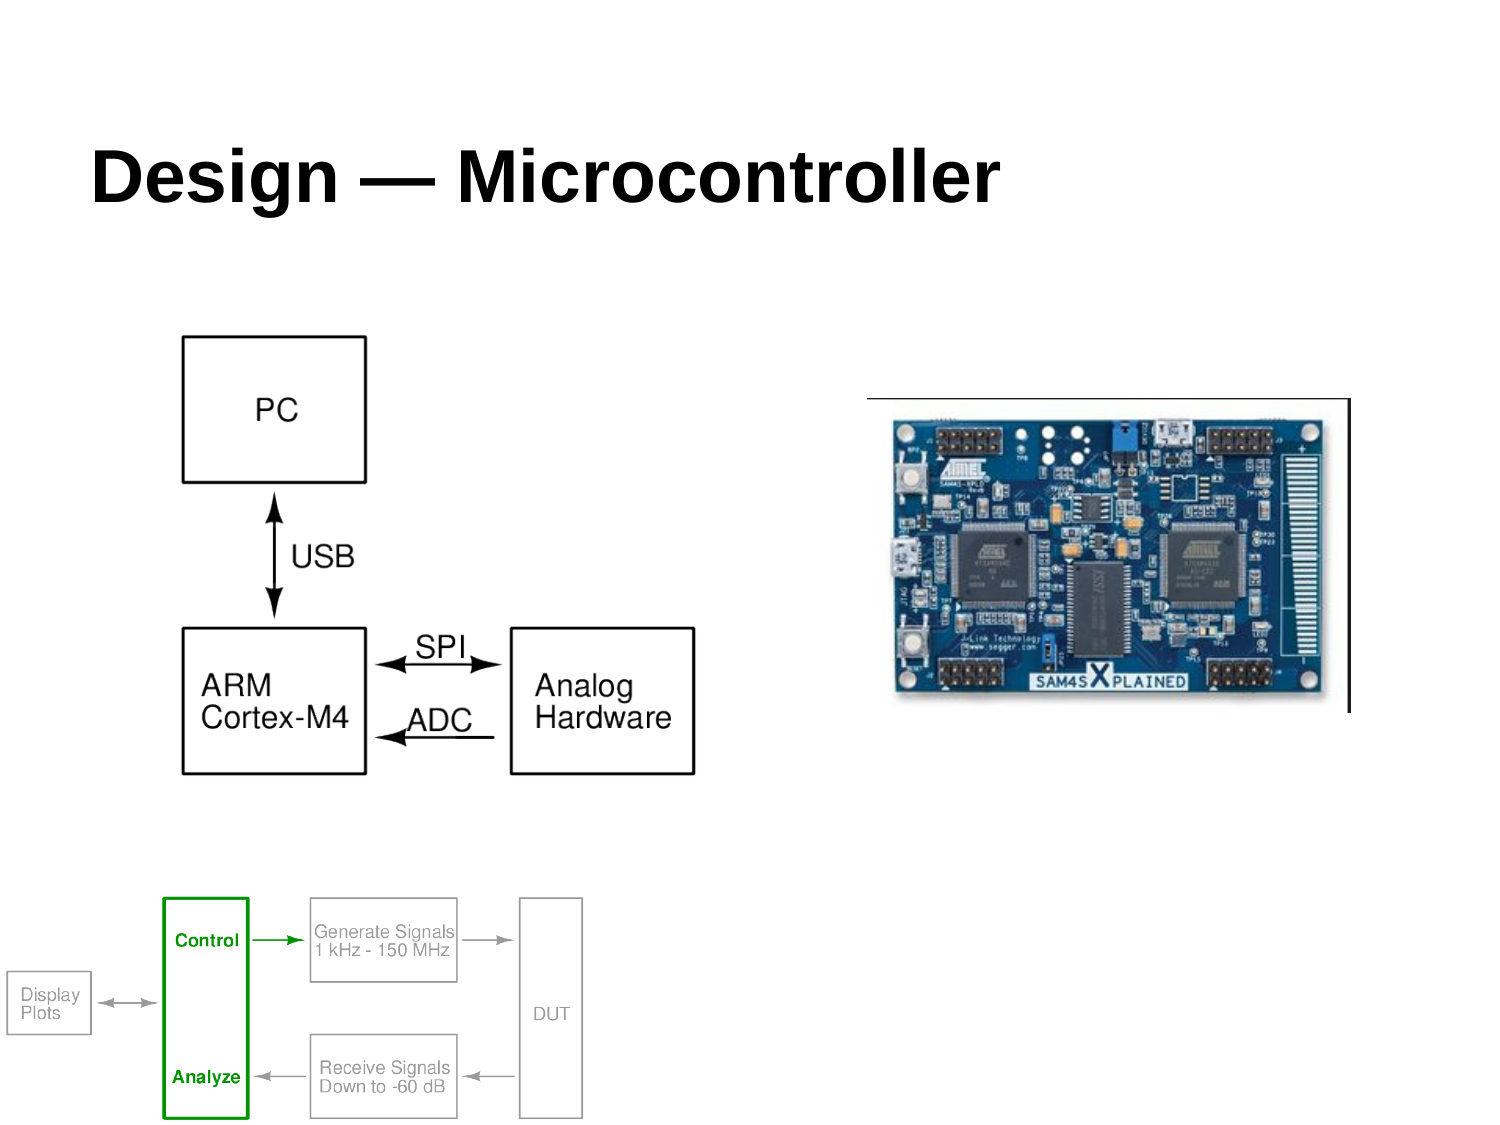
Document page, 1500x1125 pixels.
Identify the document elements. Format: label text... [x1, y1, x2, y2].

picture [867, 397, 1351, 713]
picture [171, 324, 706, 786]
title Design — Microcontroller [75, 45, 1425, 233]
picture [0, 891, 589, 1125]
